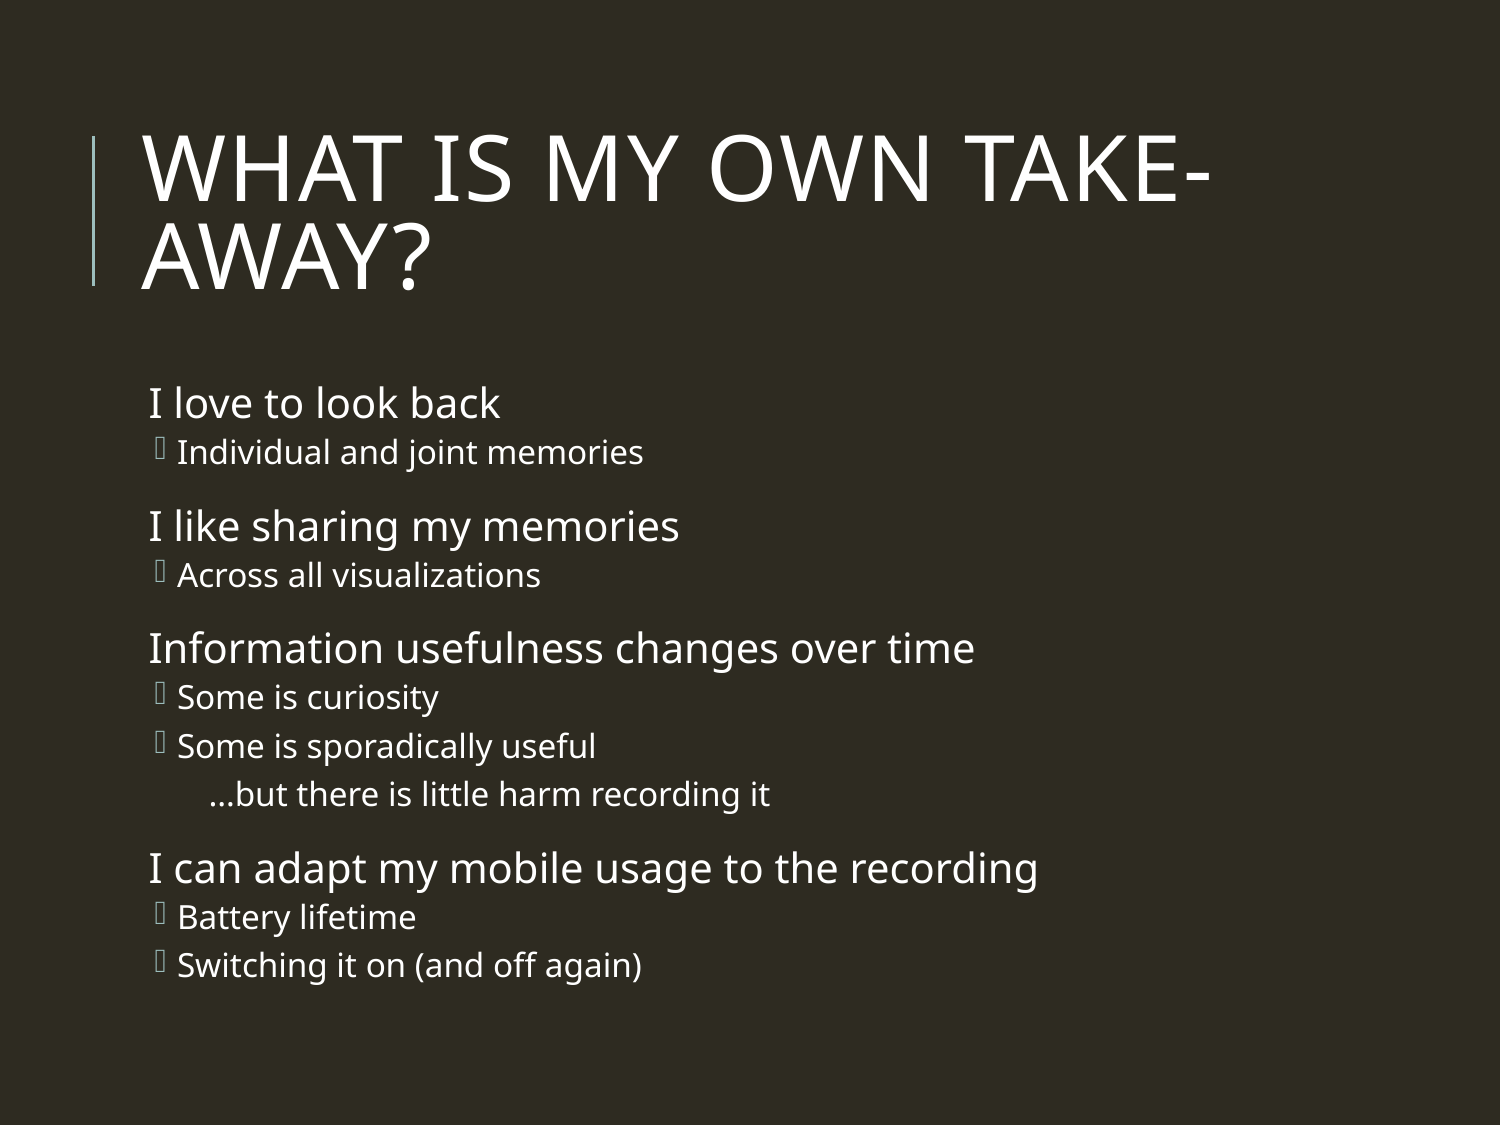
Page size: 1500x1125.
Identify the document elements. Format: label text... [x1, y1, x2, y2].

list I love to look back Individual and joint memories I like sharing my memories Across all visualizations Information usefulness changes over time Some is curiosity Some is sporadically useful …but there is little harm recording it I can adapt my mobile usage to the recording Battery lifetime Switching it on (and off again) [126, 375, 1322, 1035]
title What is My Own Take-Away? [126, 96, 1322, 342]
